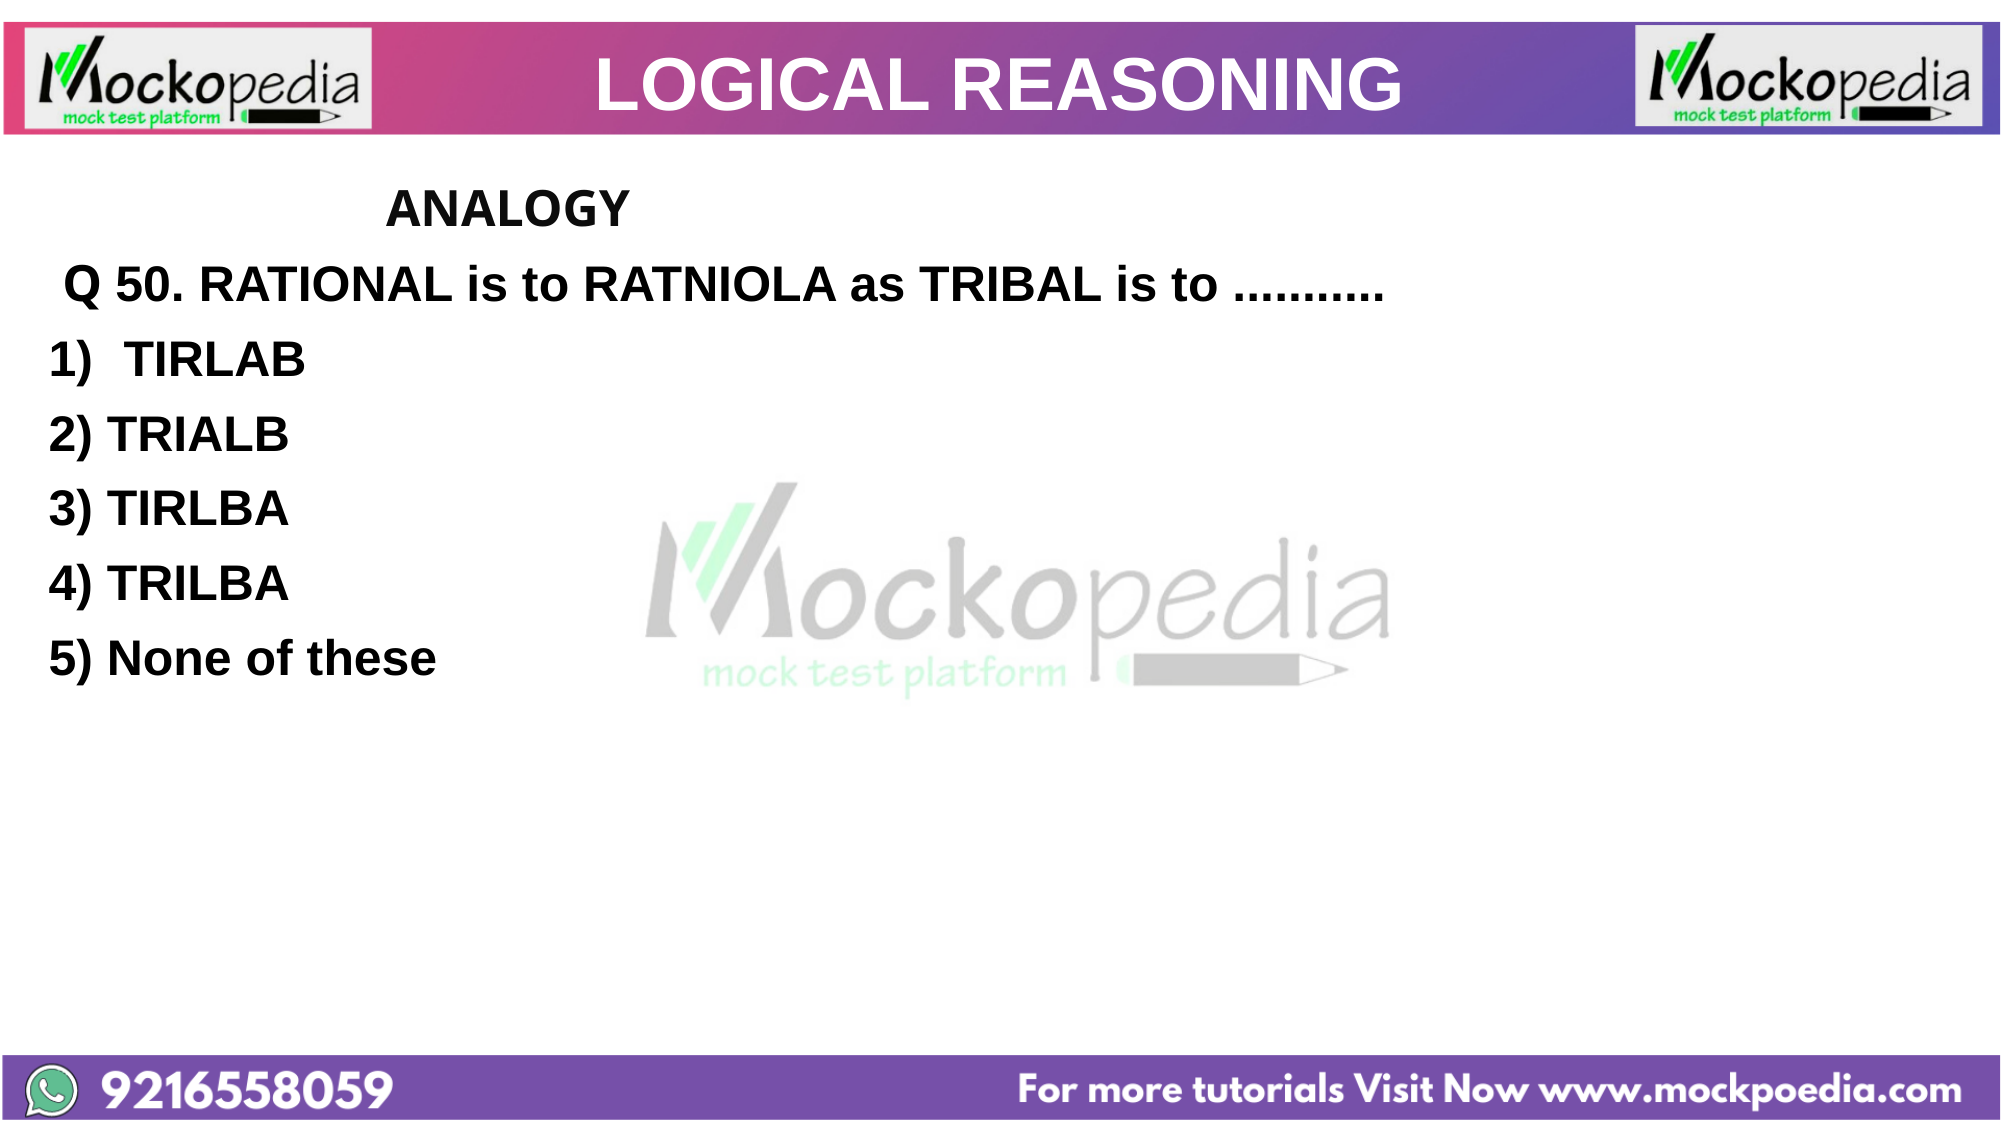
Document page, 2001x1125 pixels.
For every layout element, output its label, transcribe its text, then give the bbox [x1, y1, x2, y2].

title LOGICAL REASONING [41, 31, 1959, 142]
list ANALOGY Q 50. RATIONAL is to RATNIOLA as TRIBAL is to ........... TIRLAB 2) TRIALB 3) TIRLBA 4) TRILBA 5) None of these [33, 175, 1959, 1053]
picture [0, 0, 2001, 1125]
